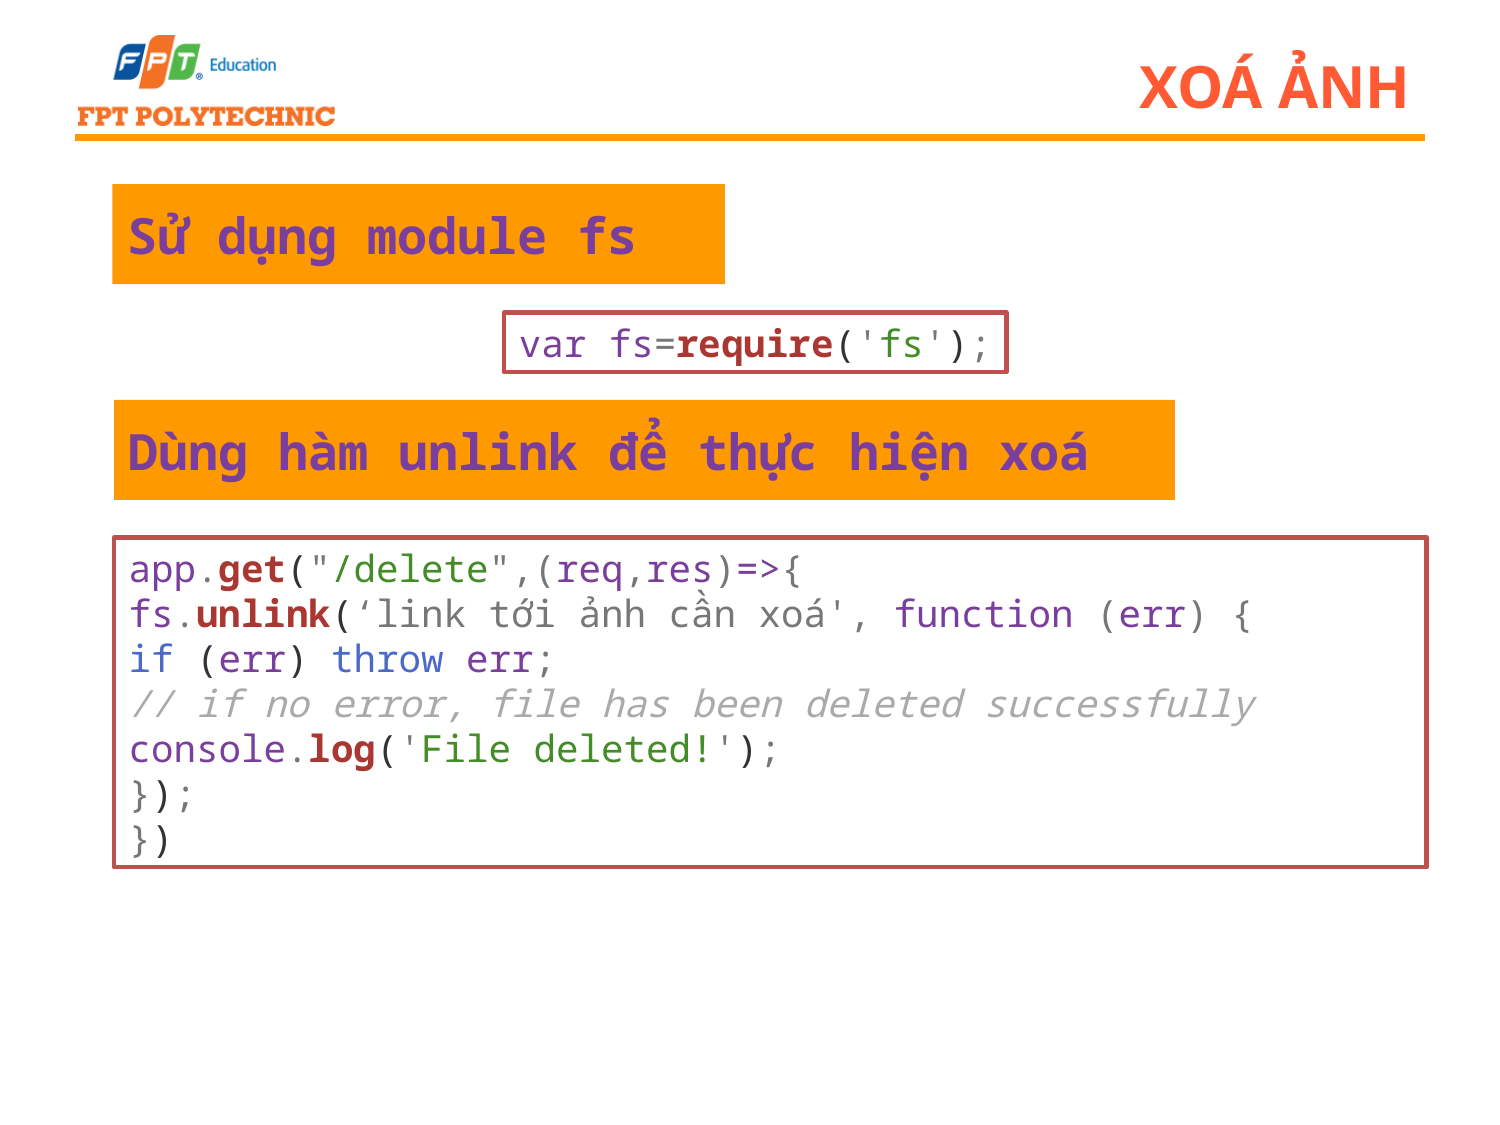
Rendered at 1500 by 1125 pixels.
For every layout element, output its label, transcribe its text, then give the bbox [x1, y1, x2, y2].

text_box Sử dụng module fs [110, 182, 727, 286]
text_box app.get("/delete",(req,res)=>{ fs.unlink(‘link tới ảnh cần xoá', function (err) { if (err) throw err; // if no error, file has been deleted successfully console.log('File deleted!'); }); }) [112, 535, 1429, 869]
title Xoá ảnh [337, 45, 1425, 125]
text_box Dùng hàm unlink để thực hiện xoá [112, 398, 1177, 502]
picture [78, 35, 338, 126]
text_box var fs=require('fs'); [502, 310, 1009, 374]
